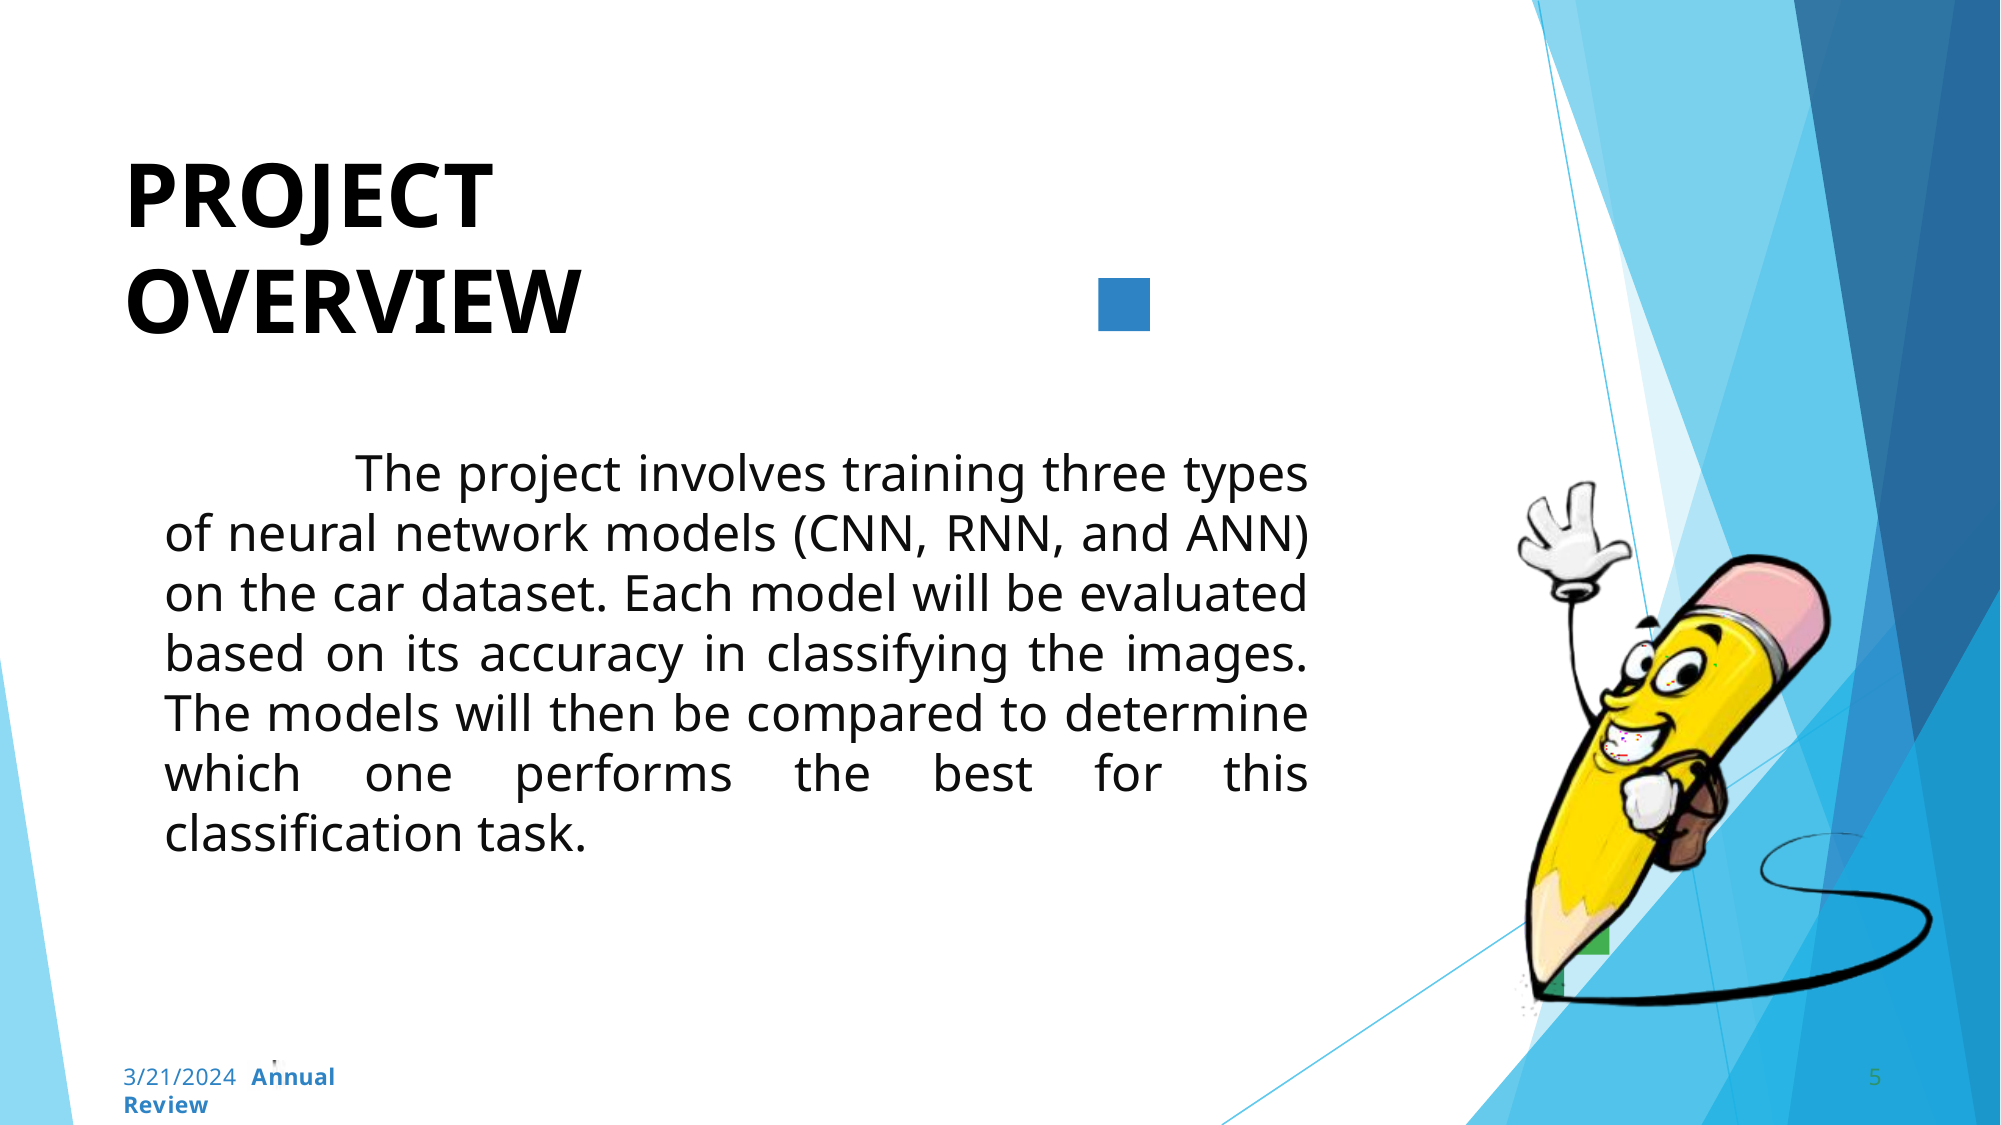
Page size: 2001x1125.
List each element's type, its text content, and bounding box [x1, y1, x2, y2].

slide_number 5 [1862, 1068, 1888, 1125]
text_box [1420, 434, 2000, 1060]
text_box [1098, 278, 1150, 332]
title PROJECT OVERVIEW [121, 136, 985, 352]
text_box 3/21/2024 Annual Review [121, 1103, 417, 1118]
picture [110, 1060, 463, 1094]
text_box The project involves training three types of neural network models (CNN, RNN, and ANN) on the car dataset. Each model will be evaluated based on its accuracy in classifying the images. The models will then be compared to determine which one performs the best for this classification task. [150, 434, 1325, 869]
